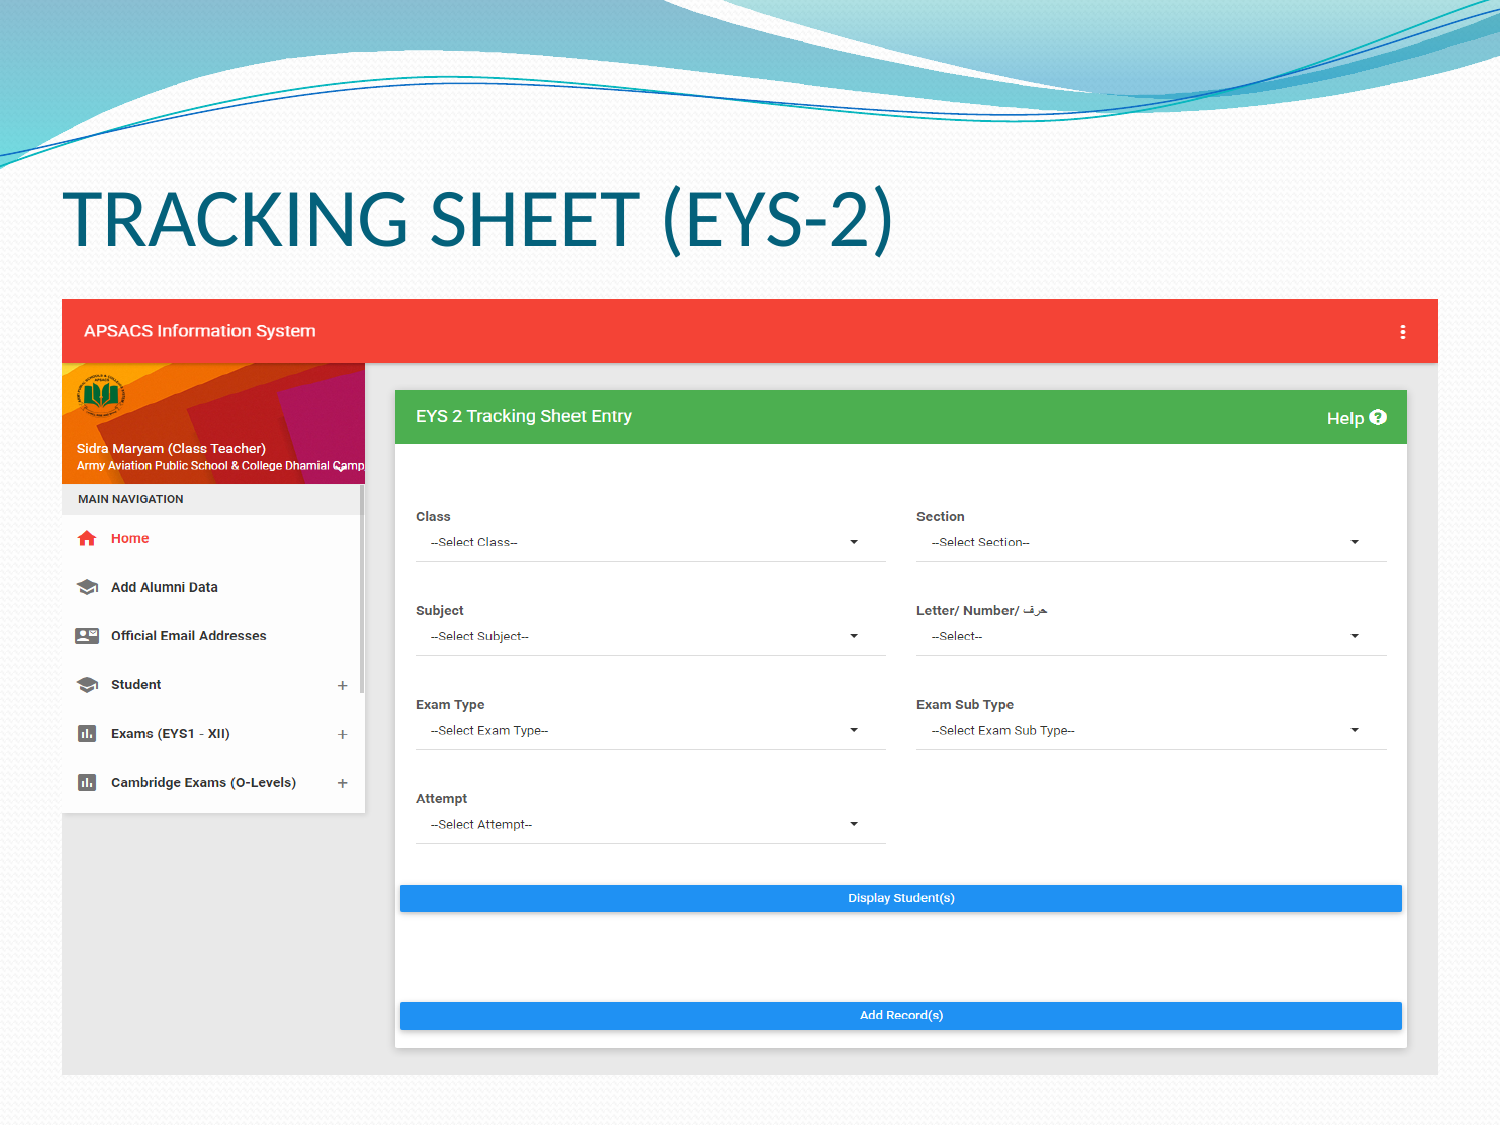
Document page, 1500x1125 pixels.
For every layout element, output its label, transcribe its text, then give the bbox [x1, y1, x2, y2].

title TRACKING SHEET (EYS-2) [62, 122, 1413, 263]
picture [62, 299, 1438, 1076]
